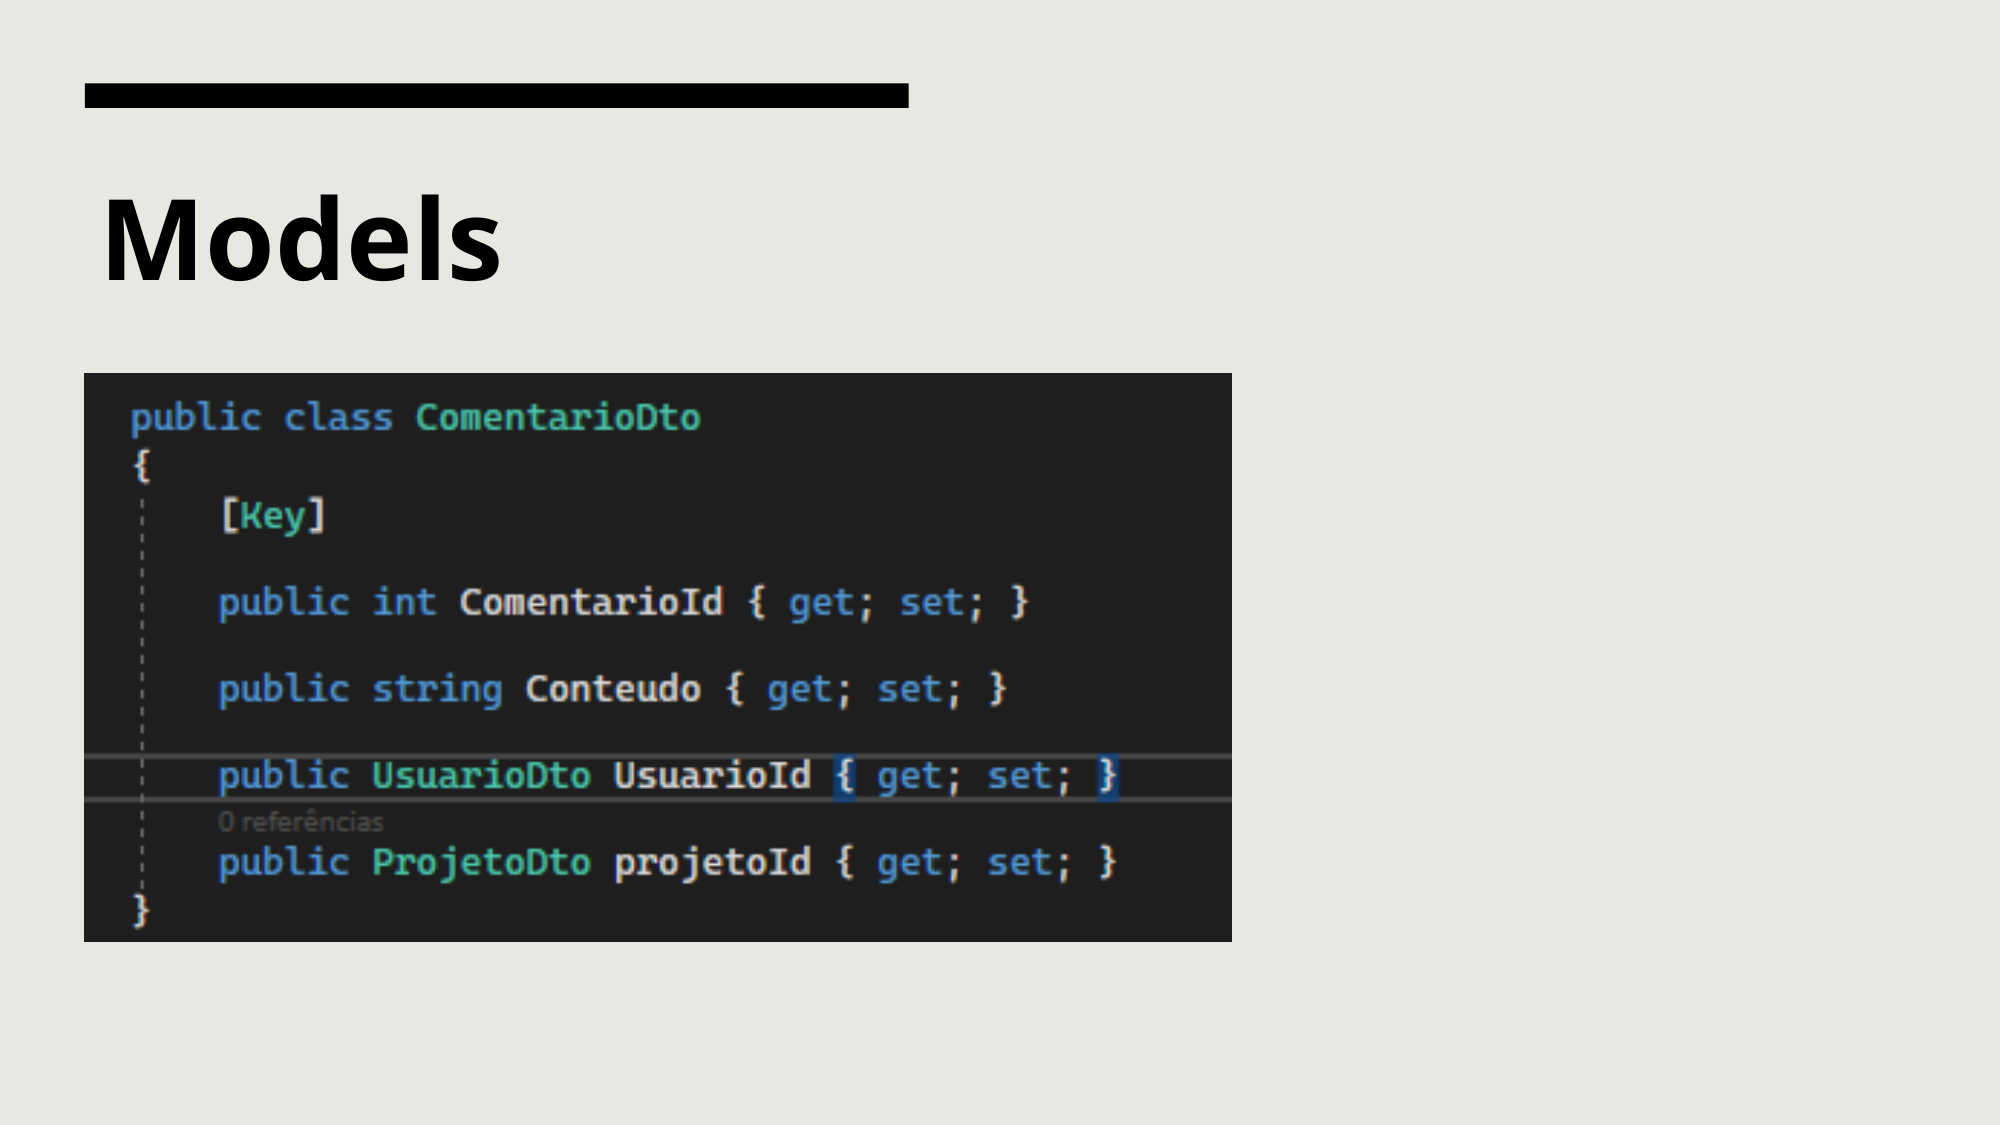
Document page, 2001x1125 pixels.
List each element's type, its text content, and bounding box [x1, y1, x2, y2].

title Models [84, 160, 909, 313]
picture [84, 373, 1232, 942]
